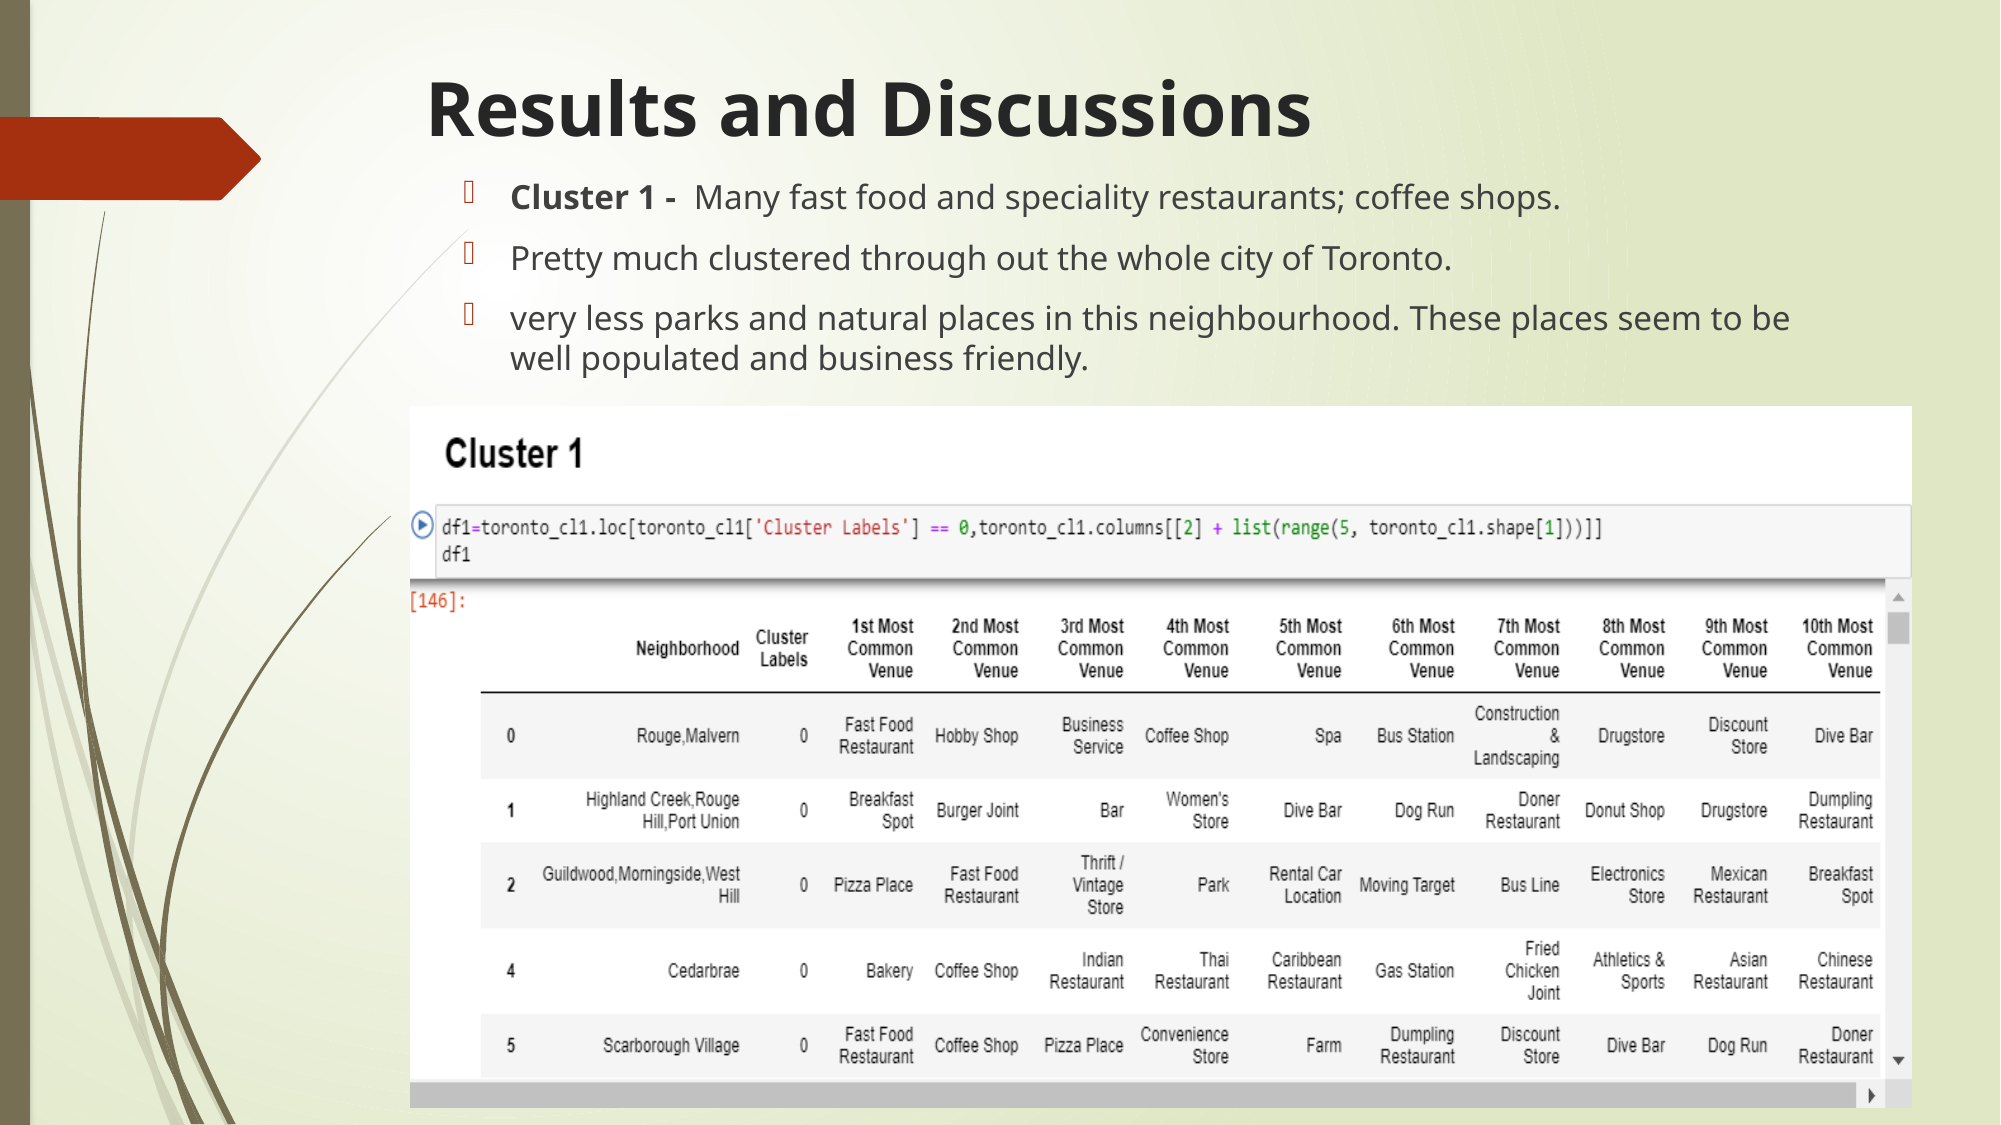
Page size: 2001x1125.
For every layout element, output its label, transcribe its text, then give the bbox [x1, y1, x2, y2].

picture [410, 406, 1912, 1109]
title Results and Discussions [410, 53, 1873, 265]
list Cluster 1 - Many fast food and speciality restaurants; coffee shops. Pretty much clustered through out the whole city of Toronto. very less parks and natural places in this neighbourhood. These places seem to be well populated and business friendly. [373, 168, 1836, 789]
